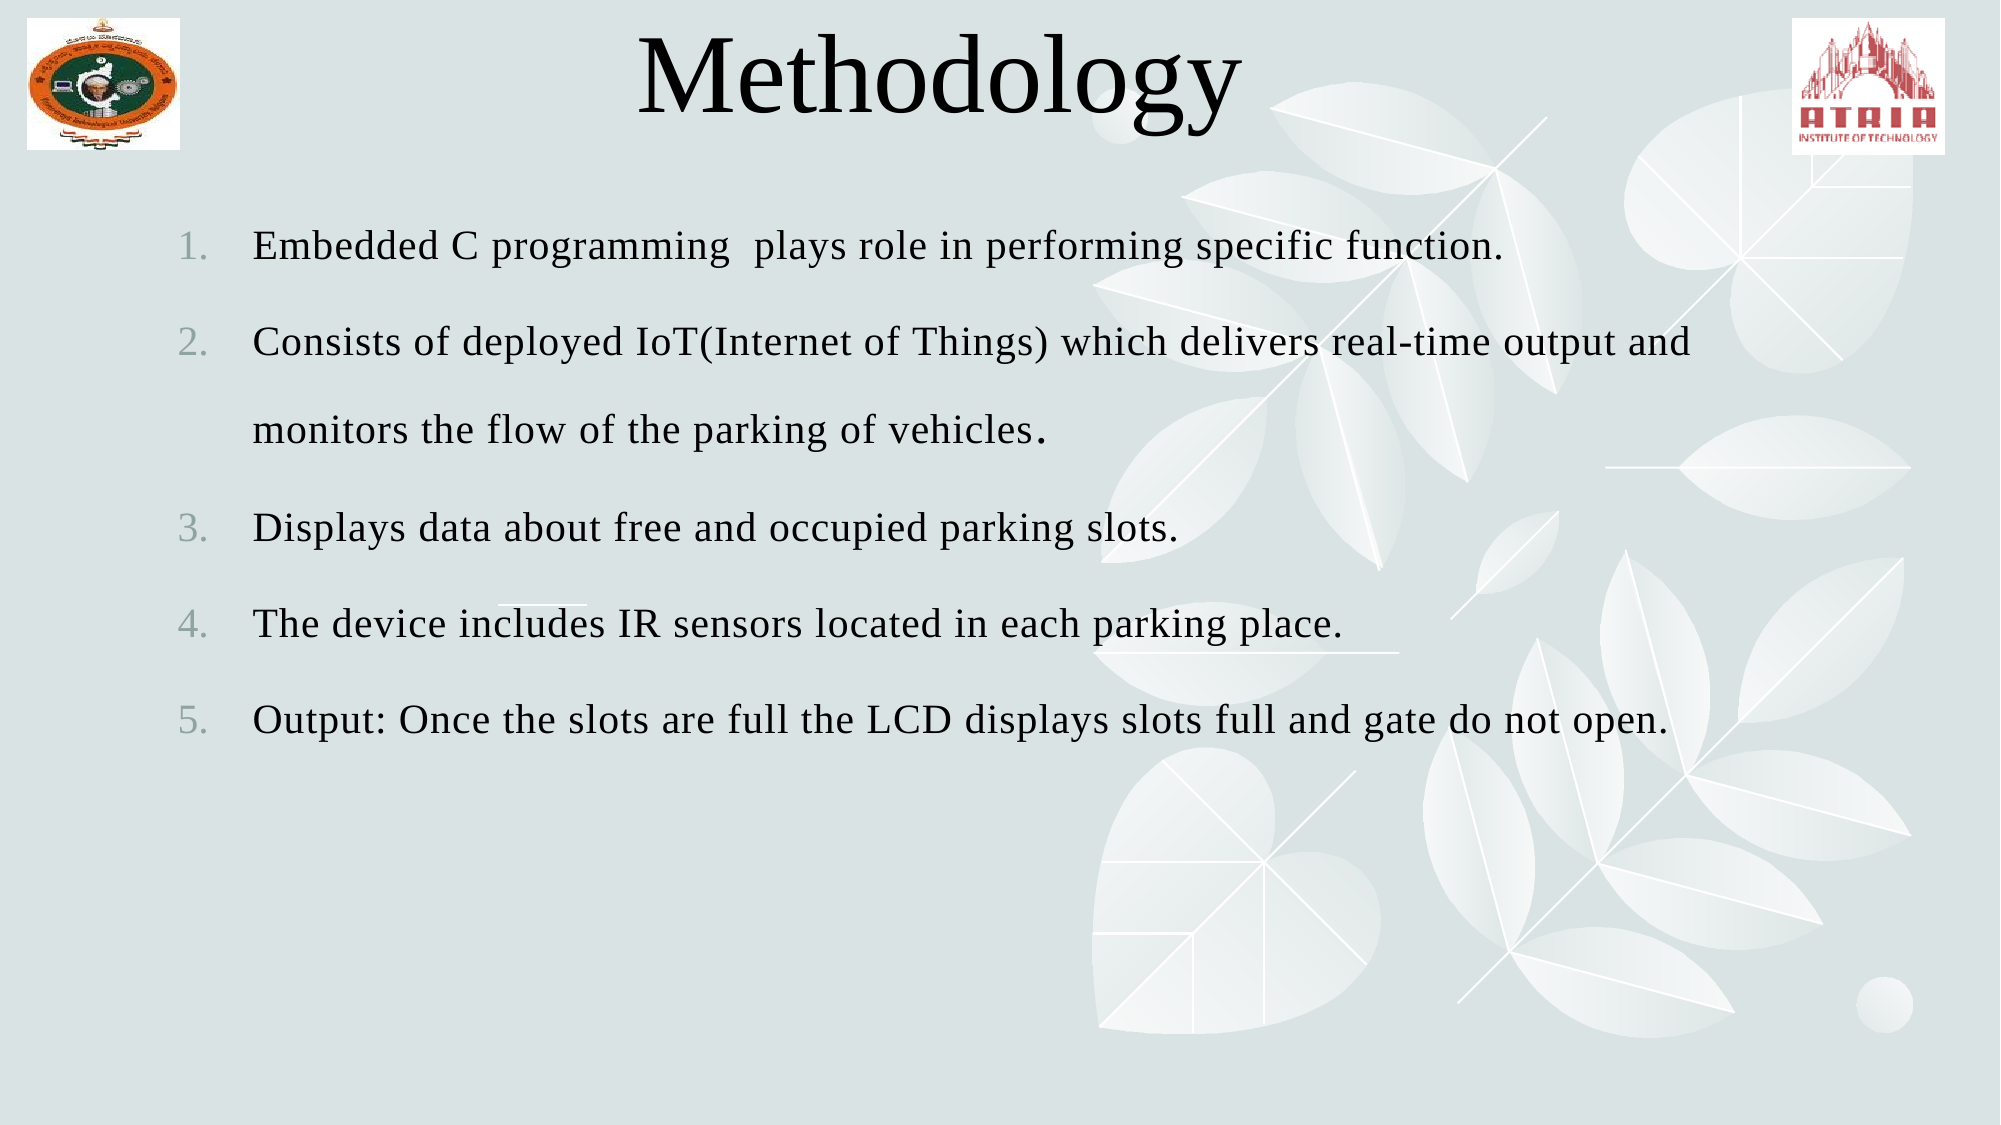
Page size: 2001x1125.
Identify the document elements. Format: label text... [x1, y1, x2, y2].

title Methodology [181, 30, 1718, 143]
picture [27, 17, 181, 151]
subtitle Embedded C programming plays role in performing specific function. Consists of deployed IoT(Internet of Things) which delivers real-time output and monitors the flow of the parking of vehicles. Displays data about free and occupied parking slots. The device includes IR sensors located in each parking place. Output: Once the slots are full the LCD displays slots full and gate do not open. [162, 185, 1750, 867]
picture [1792, 17, 1945, 155]
